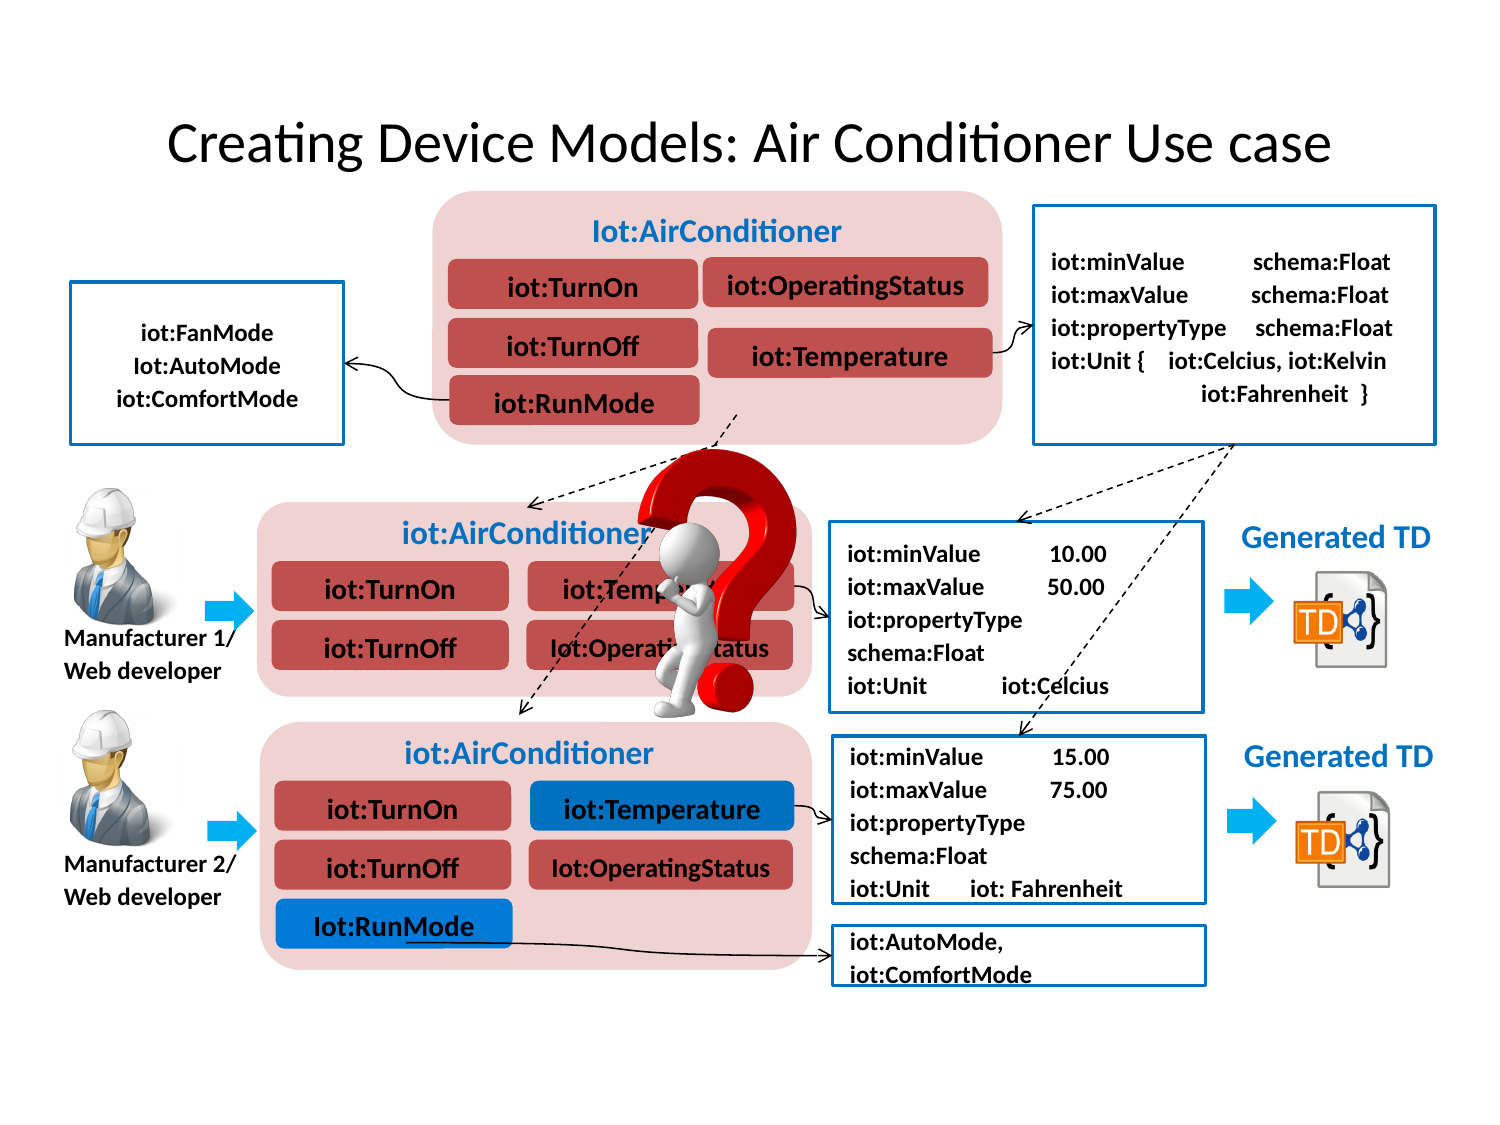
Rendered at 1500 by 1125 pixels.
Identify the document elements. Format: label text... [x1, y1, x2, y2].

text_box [1253, 510, 1457, 680]
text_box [405, 444, 1247, 987]
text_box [47, 487, 255, 680]
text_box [1251, 730, 1459, 899]
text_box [70, 281, 450, 445]
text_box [432, 190, 1003, 441]
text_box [47, 708, 258, 906]
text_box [992, 205, 1436, 445]
title Creating Device Models: Air Conditioner Use case [75, 45, 1425, 233]
picture [532, 444, 885, 722]
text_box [259, 414, 813, 971]
